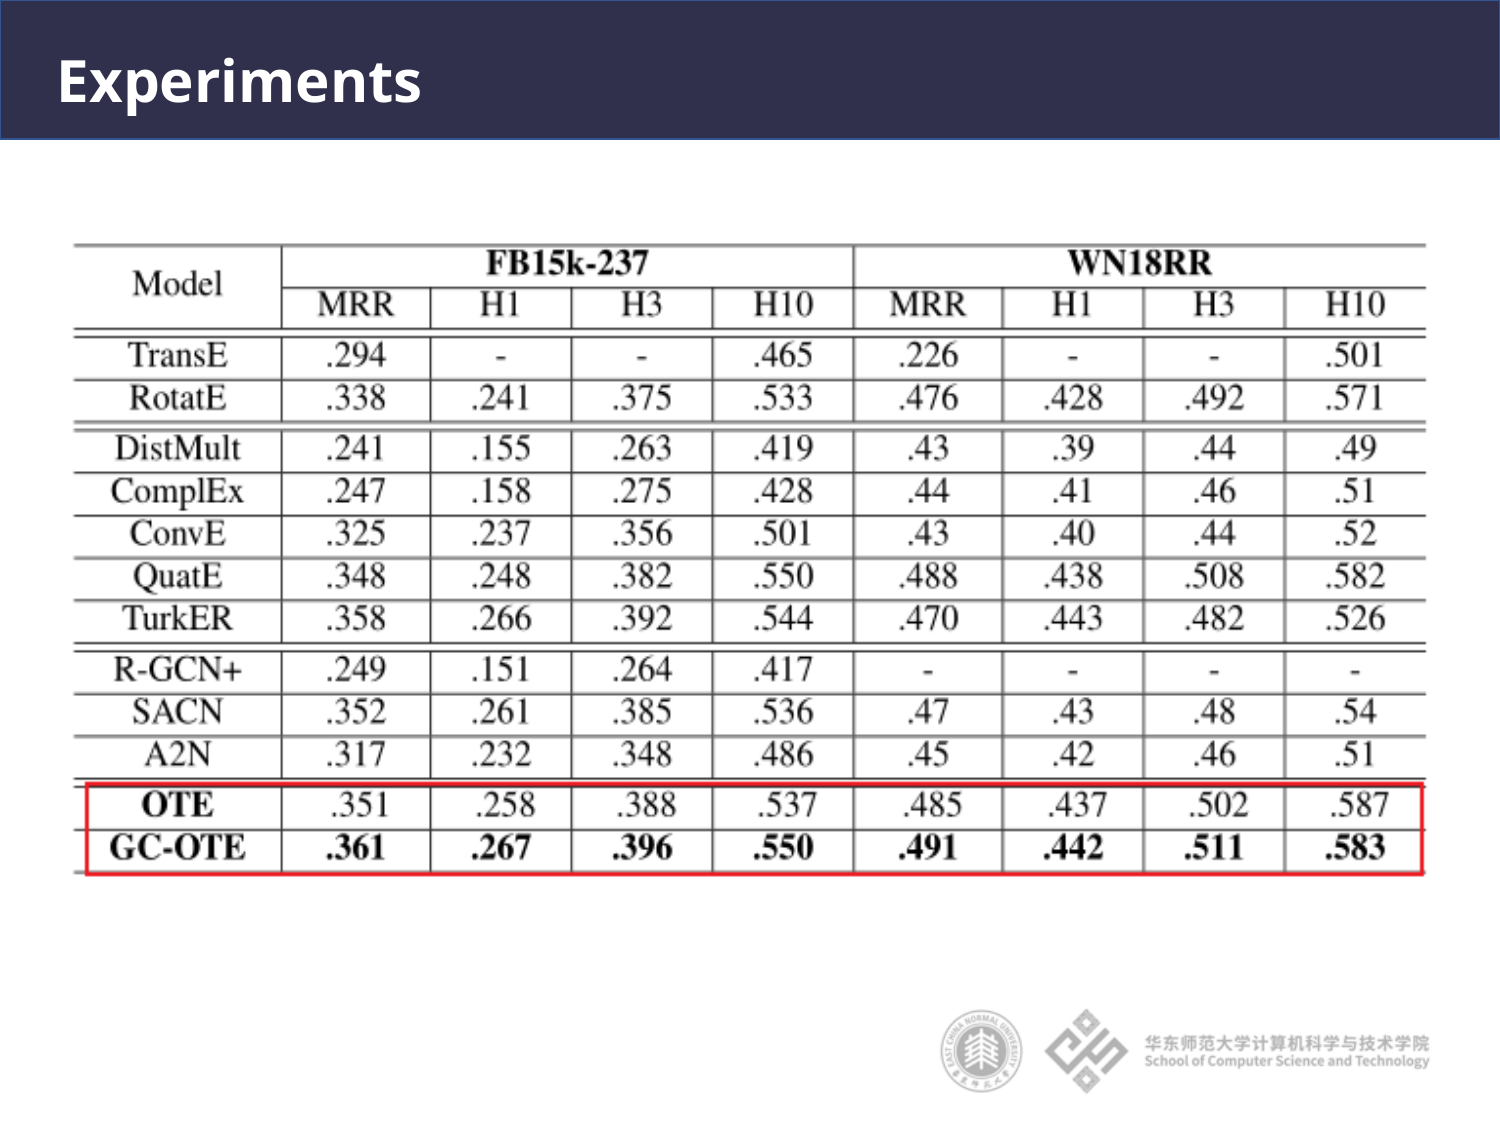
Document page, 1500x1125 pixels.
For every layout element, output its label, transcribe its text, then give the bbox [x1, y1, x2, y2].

text_box [0, 0, 1500, 140]
picture [58, 240, 1442, 885]
picture [886, 960, 1467, 1113]
text_box Experiments [0, 36, 480, 121]
